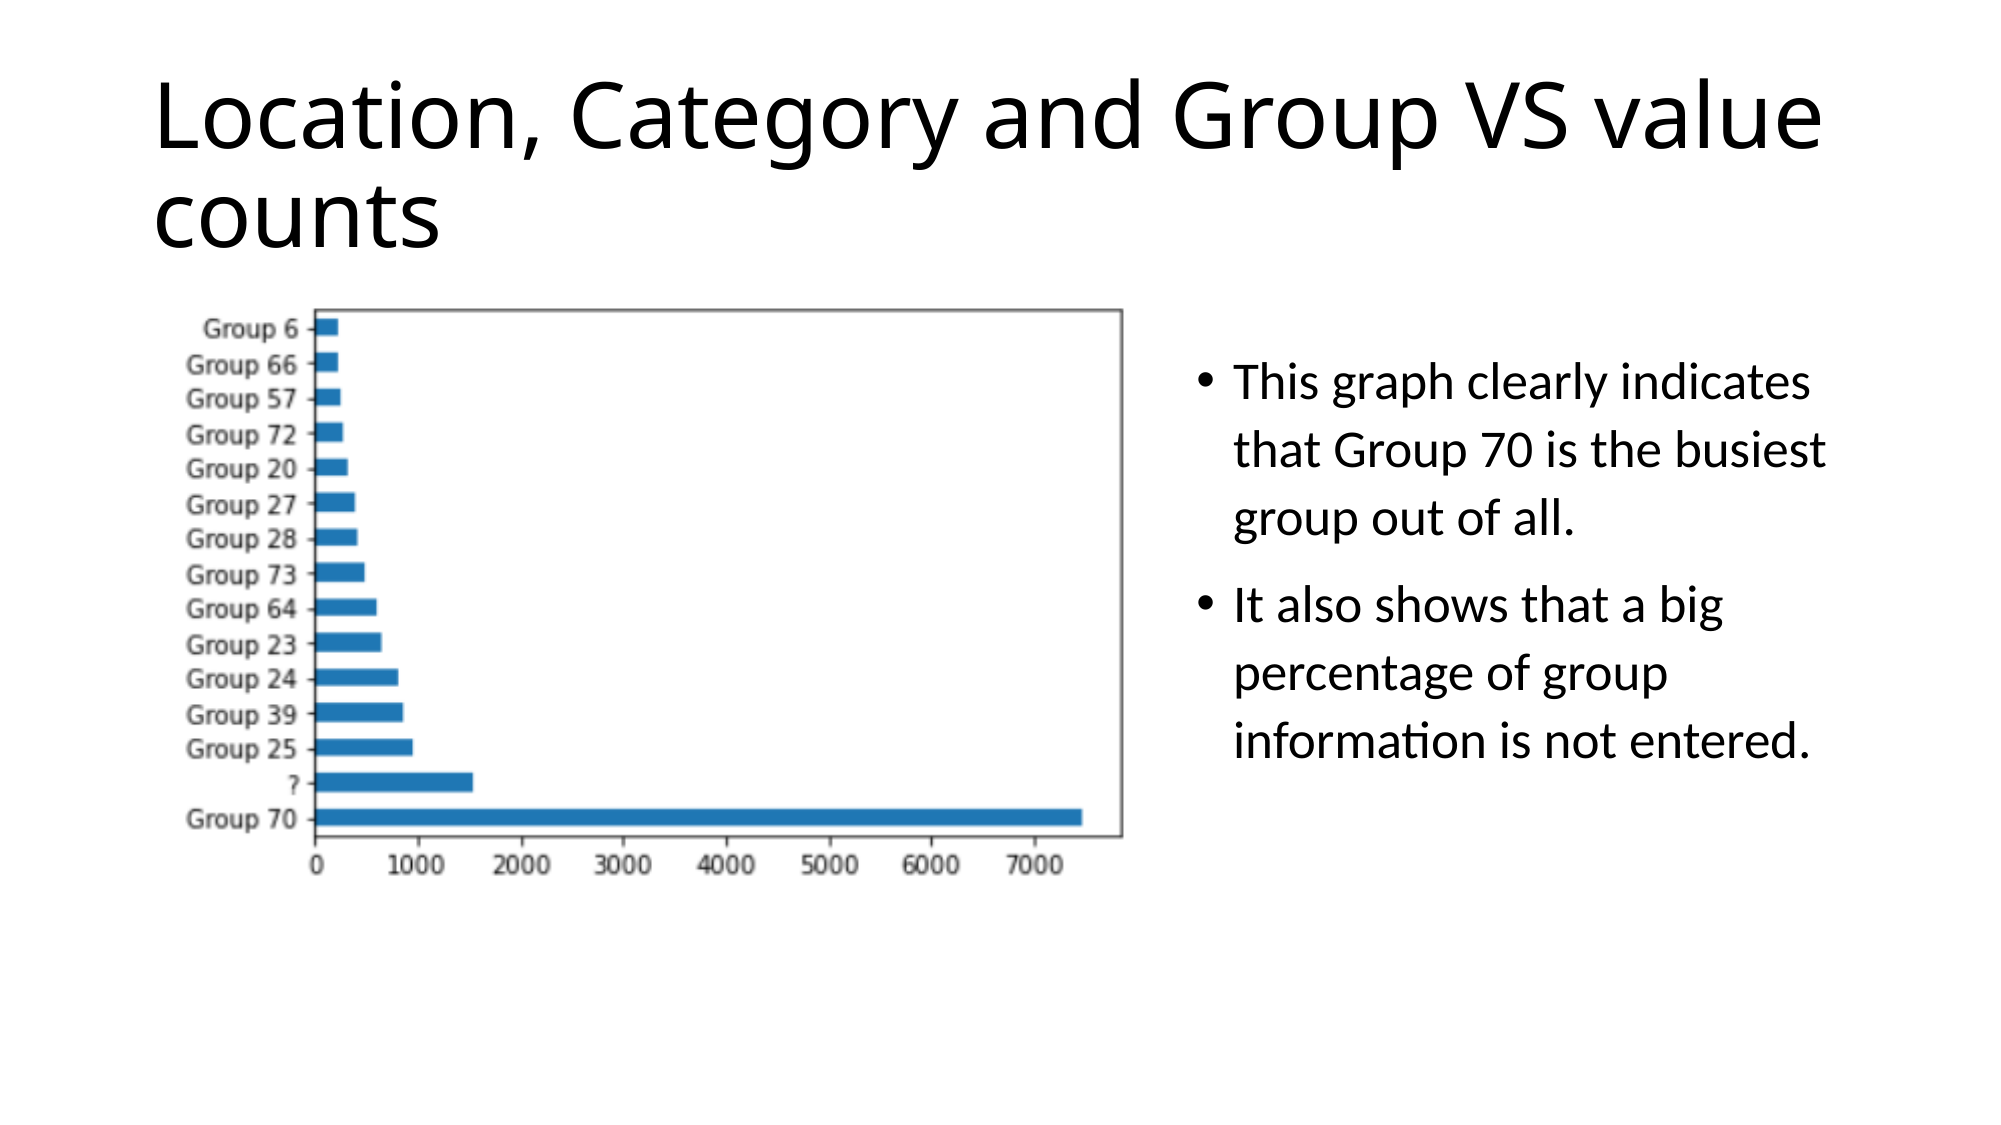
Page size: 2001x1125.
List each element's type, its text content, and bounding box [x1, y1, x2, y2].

picture [154, 291, 1160, 904]
title Location, Category and Group VS value counts [137, 59, 1863, 278]
list This graph clearly indicates that Group 70 is the busiest group out of all. It also shows that a big percentage of group information is not entered. [1181, 335, 1846, 863]
